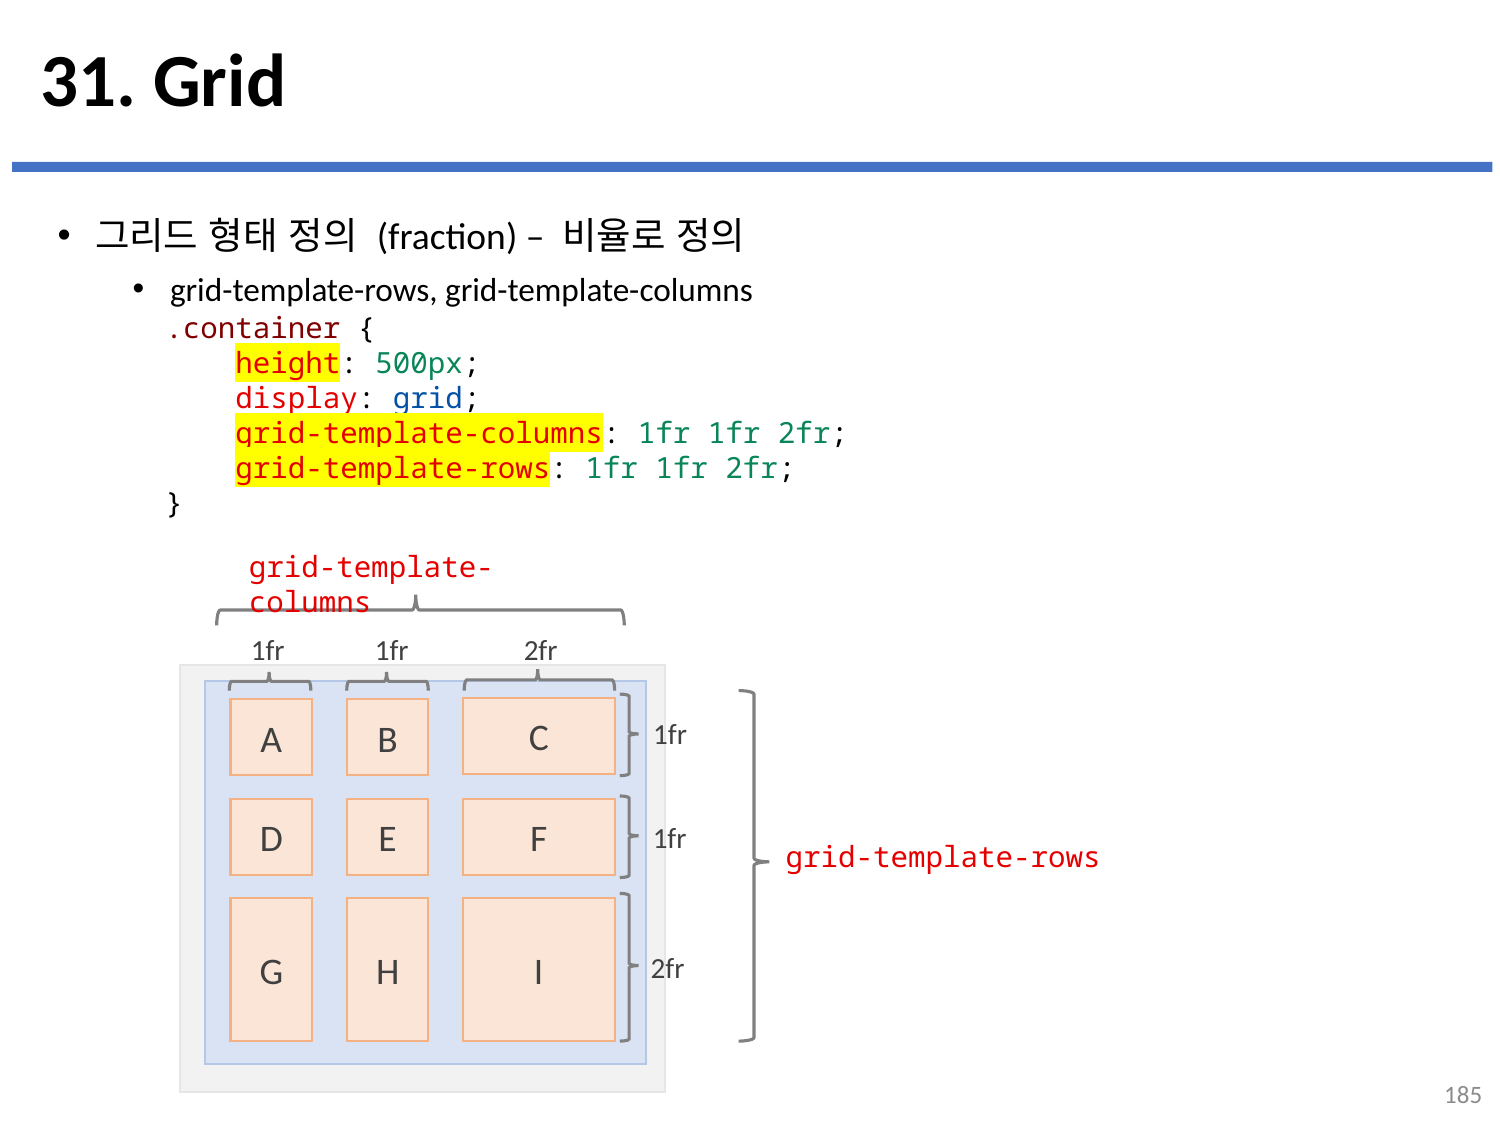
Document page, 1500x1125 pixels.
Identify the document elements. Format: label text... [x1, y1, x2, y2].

text_box 1fr [665, 707, 738, 758]
text_box [738, 690, 770, 1042]
title 31. Grid [25, 32, 1475, 132]
slide_number 185 [1159, 1063, 1498, 1124]
text_box 1fr [340, 626, 444, 664]
text_box 2fr [665, 941, 738, 992]
text_box 1fr [216, 626, 320, 664]
list 그리드 형태 정의 (fraction) – 비율로 정의 grid-template-rows, grid-template-columns [42, 204, 1453, 1104]
text_box grid-template-columns [234, 541, 611, 626]
text_box grid-template-rows [770, 830, 1142, 881]
text_box [611, 609, 625, 626]
text_box .container { height: 500px; display: grid; grid-template-columns: 1fr 1fr 2fr; grid-template-rows: 1fr 1fr 2fr; } [150, 302, 1032, 527]
text_box 2fr [489, 626, 593, 664]
text_box [216, 609, 234, 626]
text_box 1fr [665, 811, 738, 862]
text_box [179, 664, 665, 1093]
